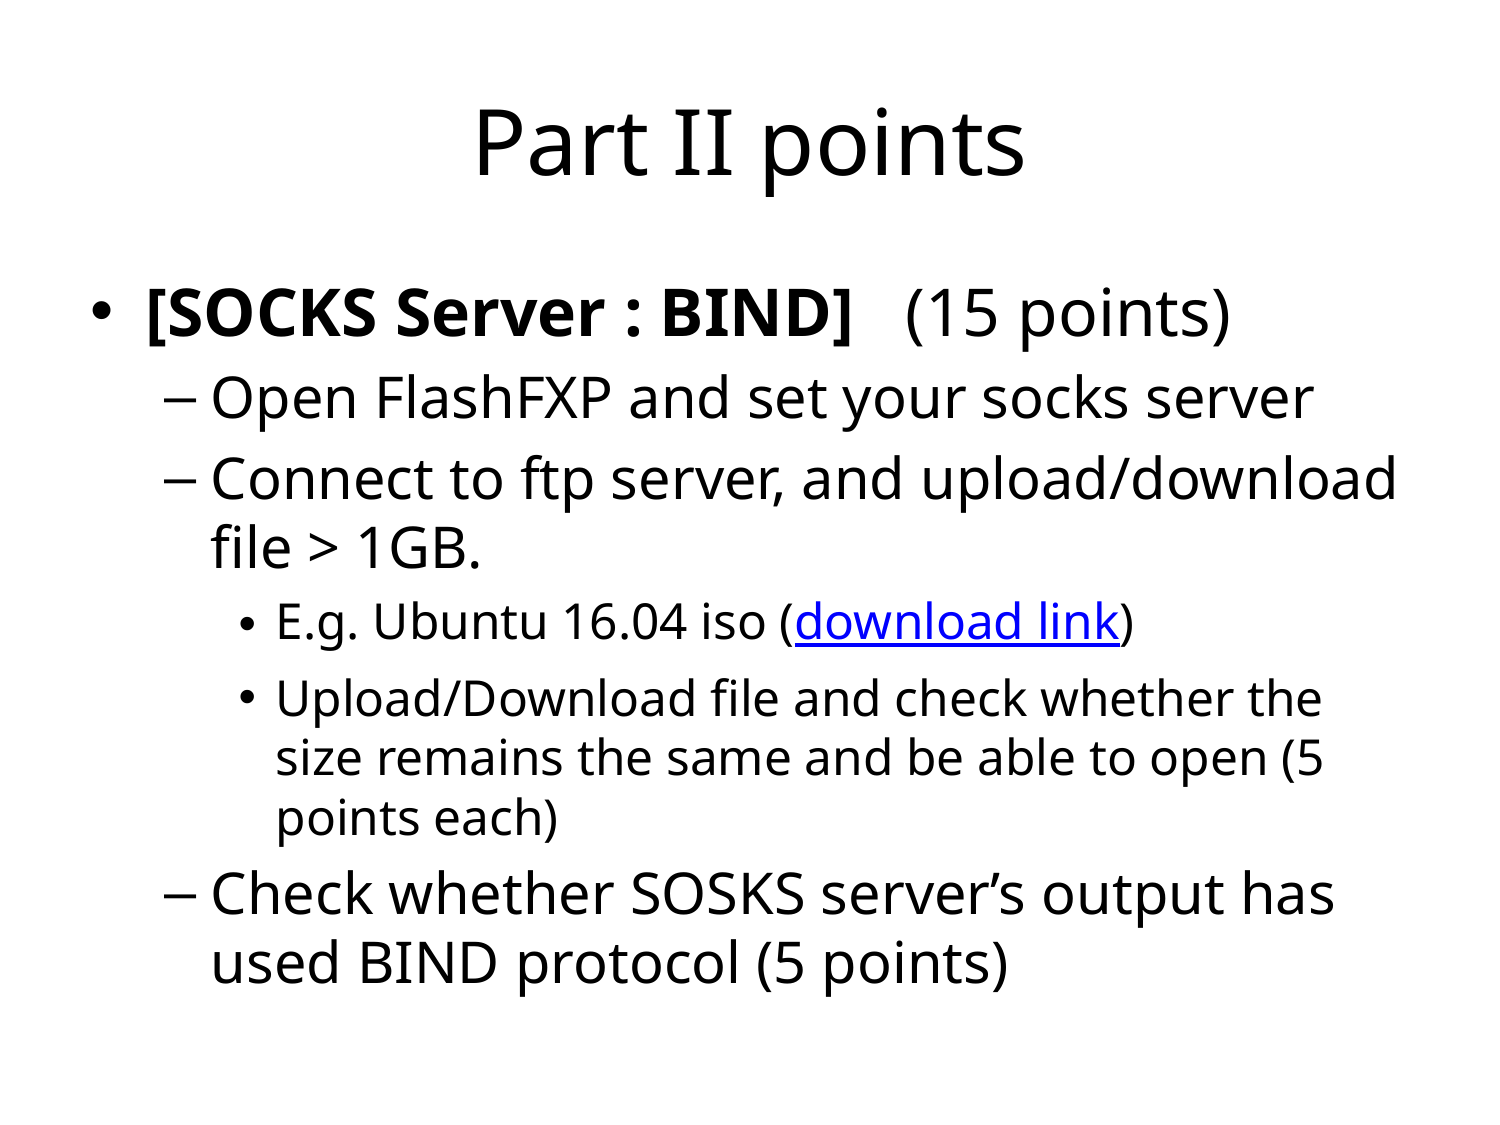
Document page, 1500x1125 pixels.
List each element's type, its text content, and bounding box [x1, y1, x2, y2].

list [SOCKS Server : BIND] (15 points) Open FlashFXP and set your socks server Connect to ftp server, and upload/download file > 1GB. E.g. Ubuntu 16.04 iso (download link) Upload/Download file and check whether the size remains the same and be able to open (5 points each) Check whether SOSKS server’s output has used BIND protocol (5 points) [75, 262, 1425, 1005]
title Part II points [75, 45, 1425, 233]
